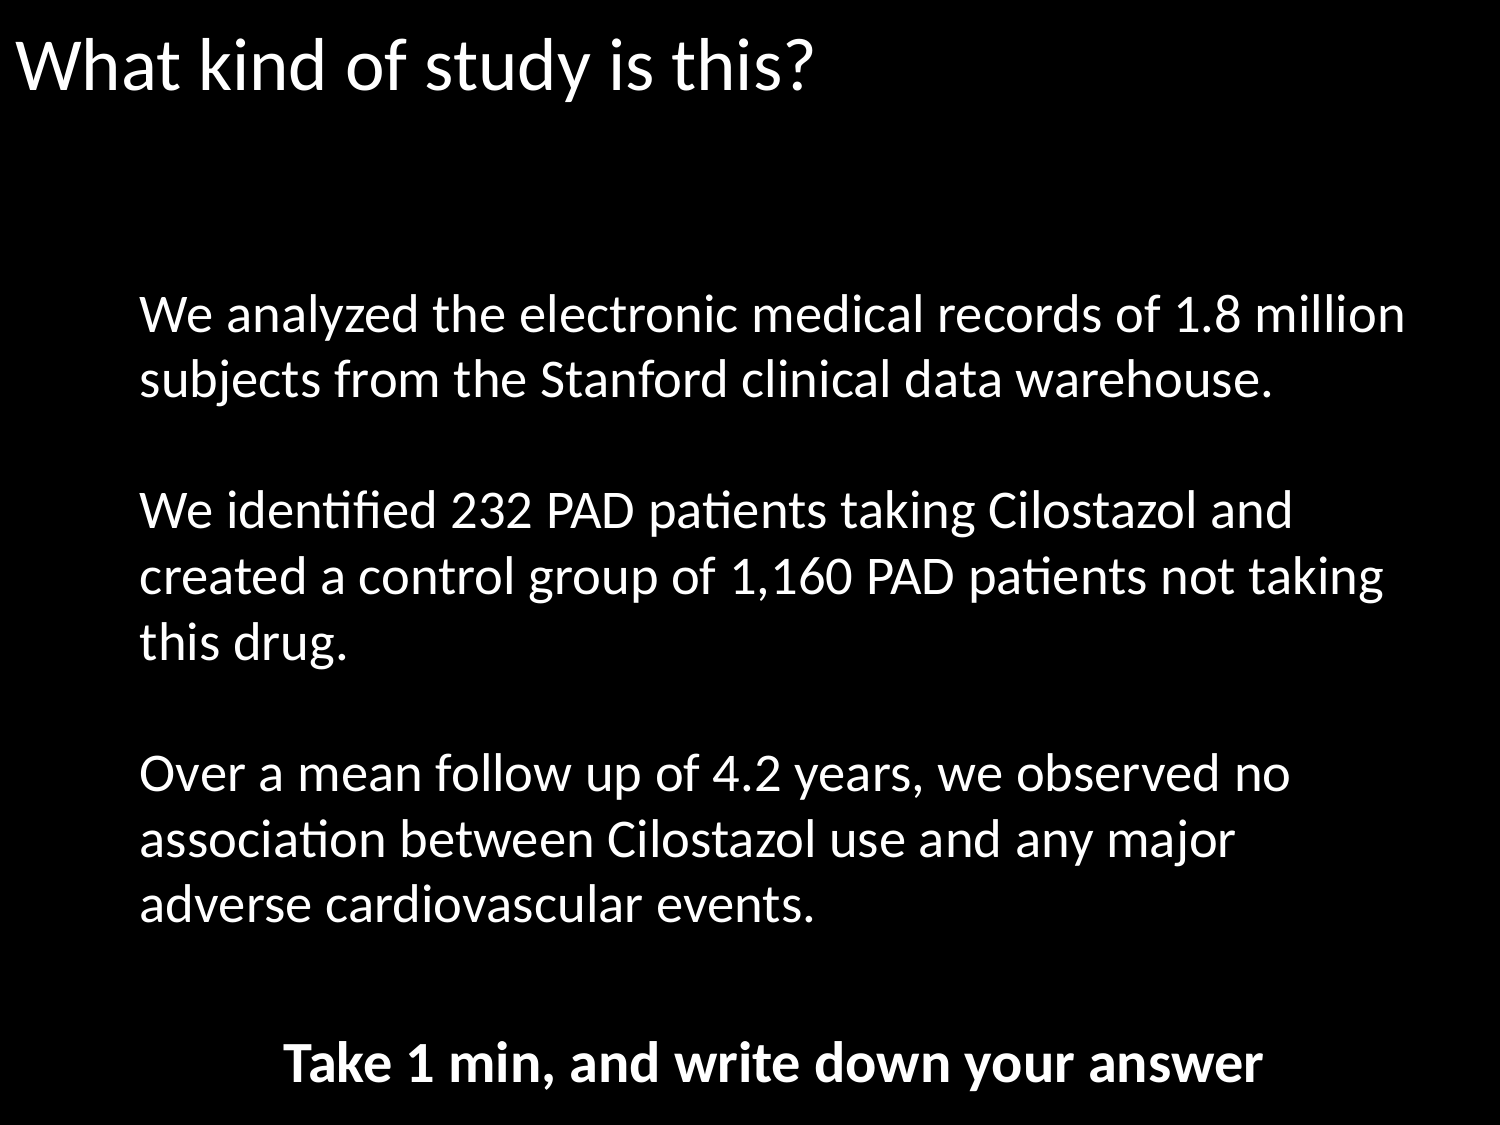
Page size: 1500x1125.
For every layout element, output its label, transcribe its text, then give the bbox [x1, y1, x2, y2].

text_box Take 1 min, and write down your answer [255, 1016, 1293, 1102]
list We analyzed the electronic medical records of 1.8 million subjects from the Stanford clinical data warehouse. We identified 232 PAD patients taking Cilostazol and created a control group of 1,160 PAD patients not taking this drug. Over a mean follow up of 4.2 years, we observed no association between Cilostazol use and any major adverse cardiovascular events. [75, 262, 1425, 1005]
title What kind of study is this? [0, 0, 1500, 188]
